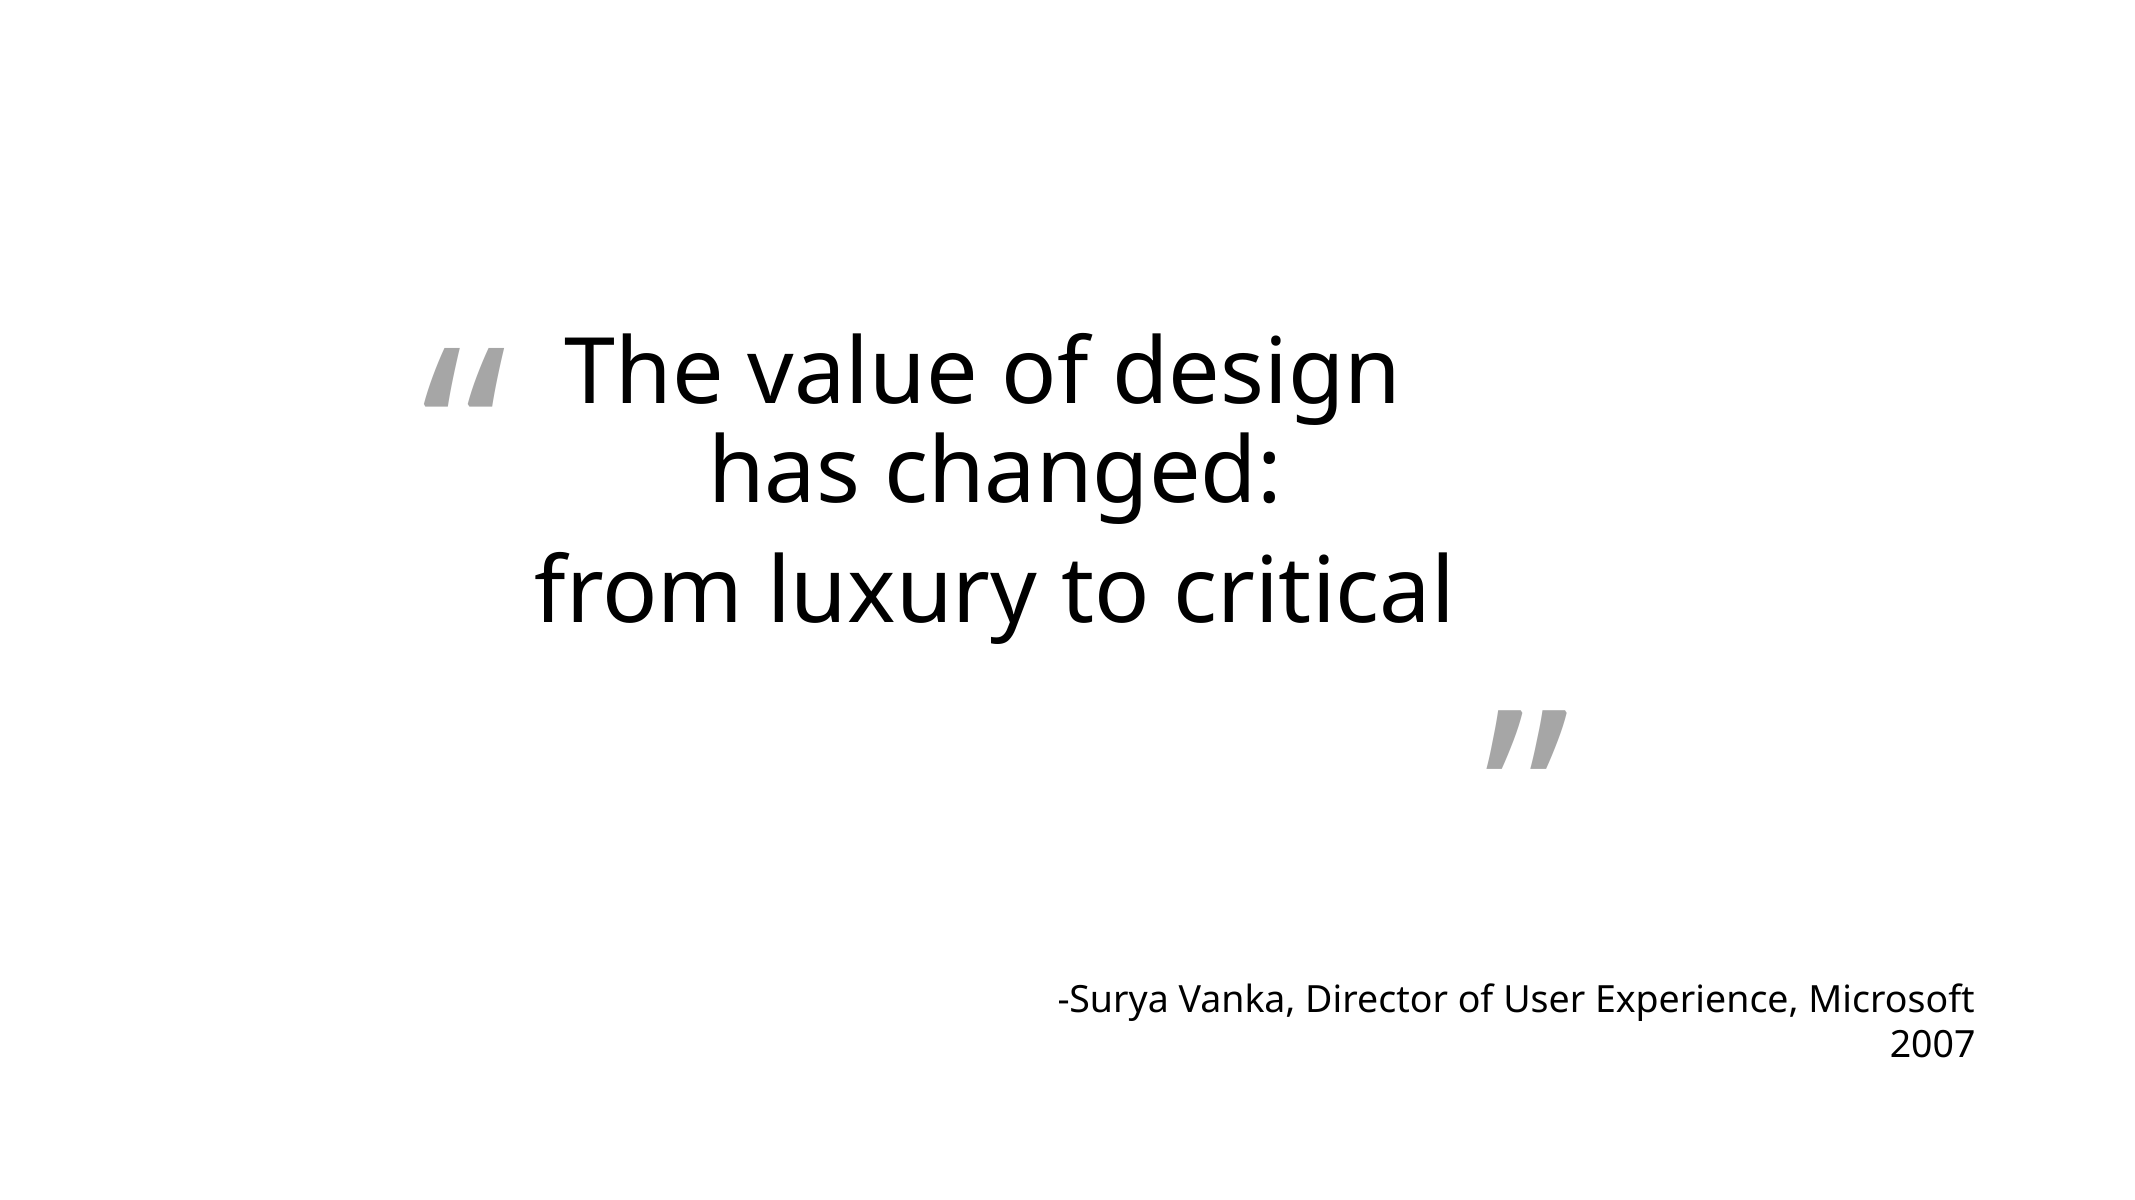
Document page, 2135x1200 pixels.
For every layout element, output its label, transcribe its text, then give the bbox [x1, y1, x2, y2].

text_box -Surya Vanka, Director of User Experience, Microsoft 2007 [1042, 967, 1991, 1073]
text_box „ [1464, 491, 1594, 794]
text_box The value of design has changed: from luxury to critical [132, 316, 1858, 1031]
text_box “ [406, 272, 523, 575]
